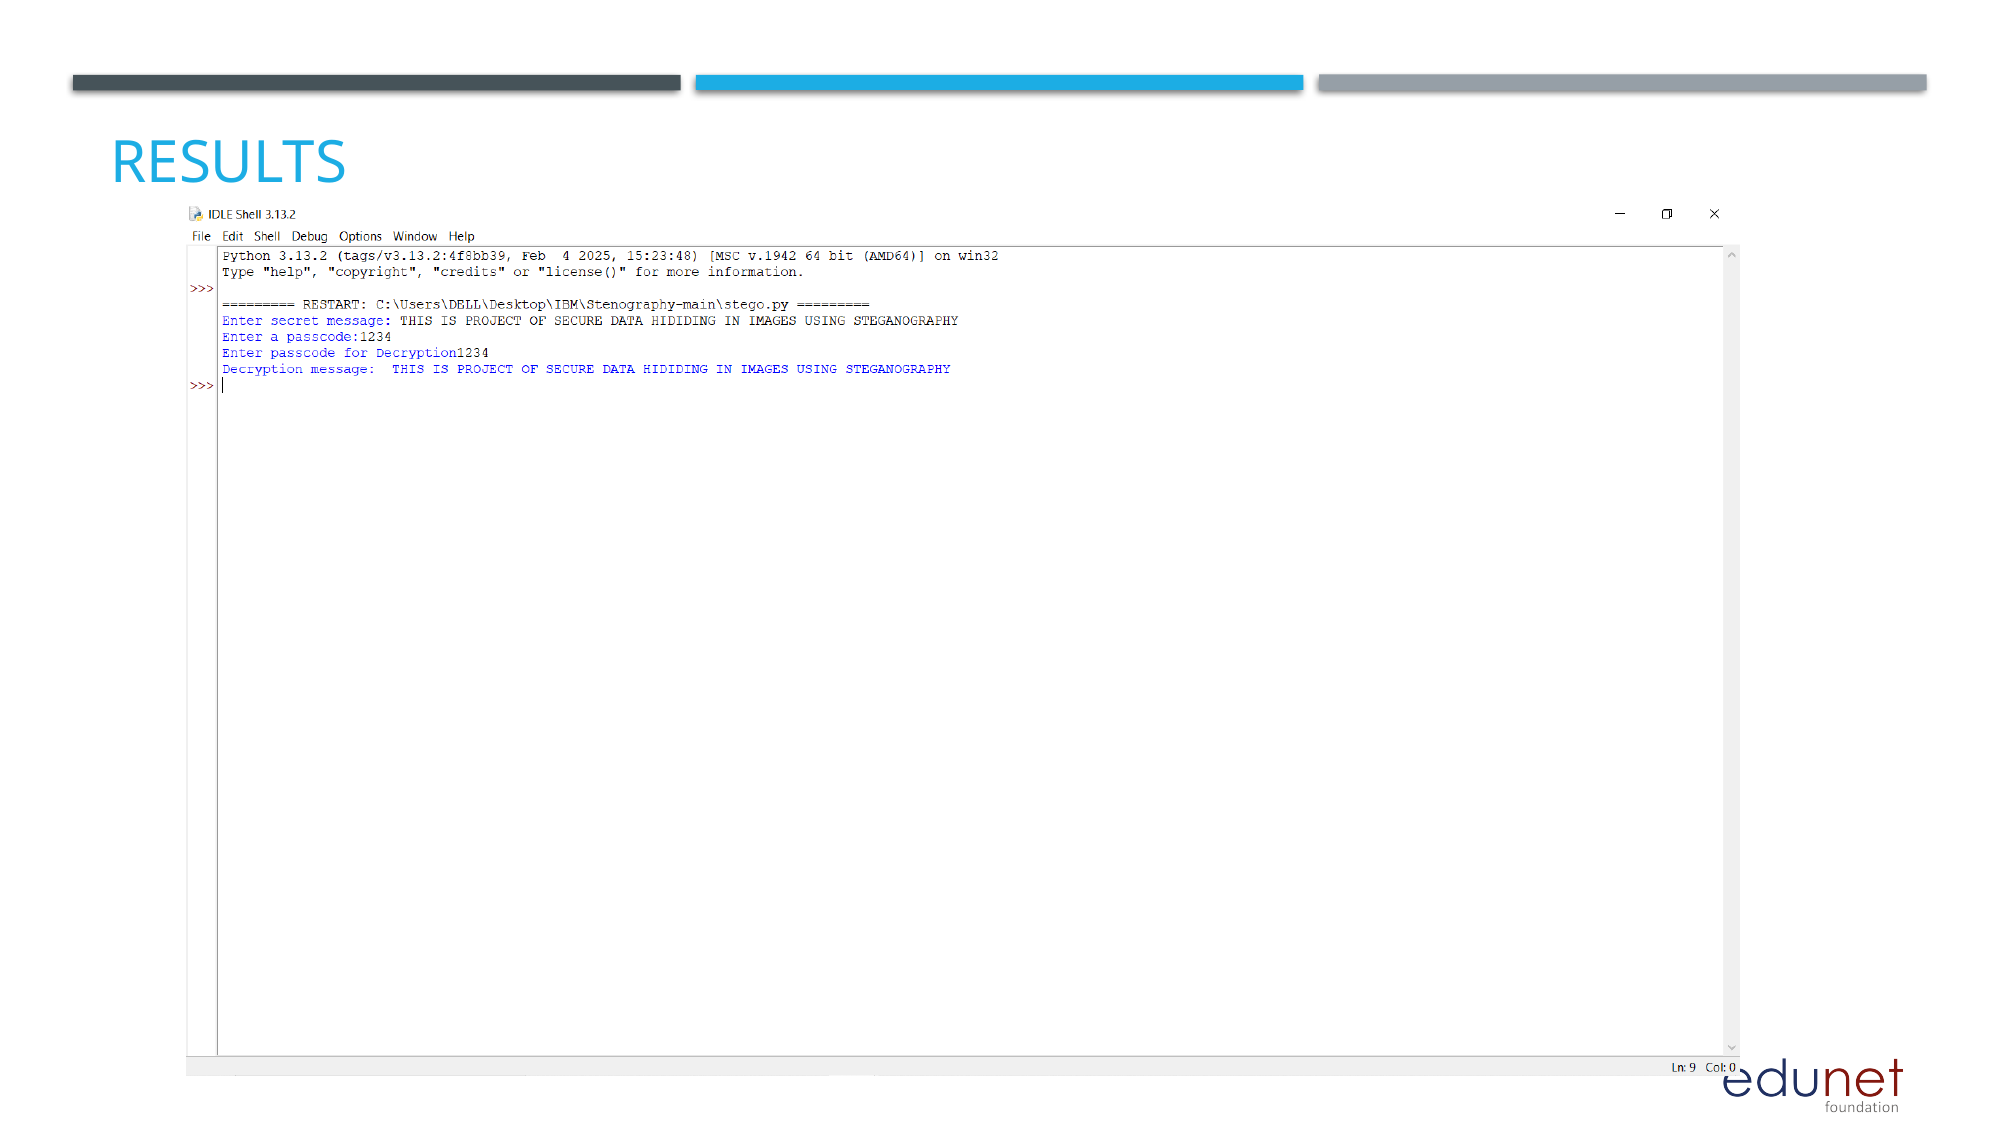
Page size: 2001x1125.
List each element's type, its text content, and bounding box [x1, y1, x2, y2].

picture [1719, 1056, 1905, 1116]
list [186, 201, 1740, 1076]
title Results [95, 115, 1905, 203]
